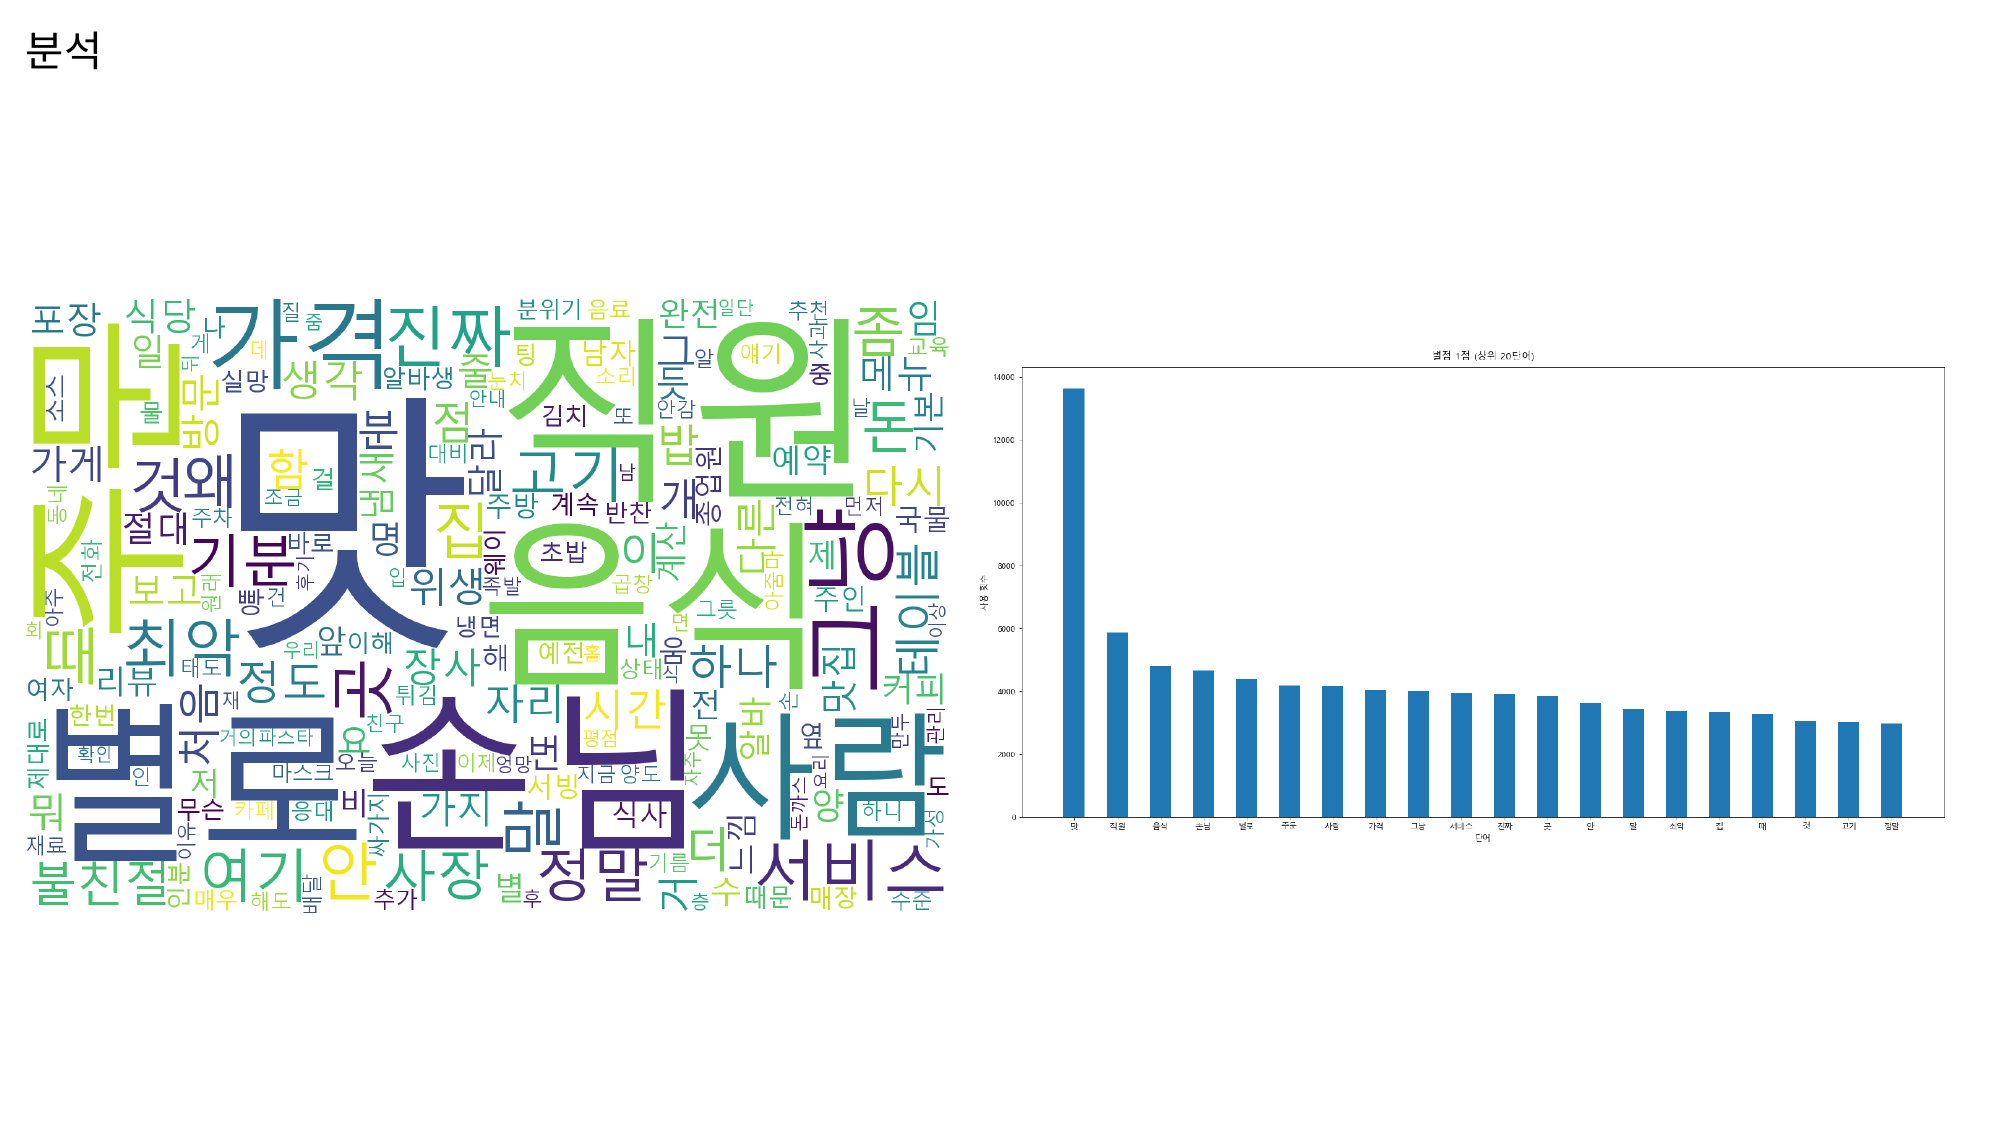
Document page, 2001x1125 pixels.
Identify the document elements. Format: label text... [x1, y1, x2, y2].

picture [975, 345, 1949, 848]
picture [23, 298, 952, 917]
title 분석 [10, 23, 471, 91]
